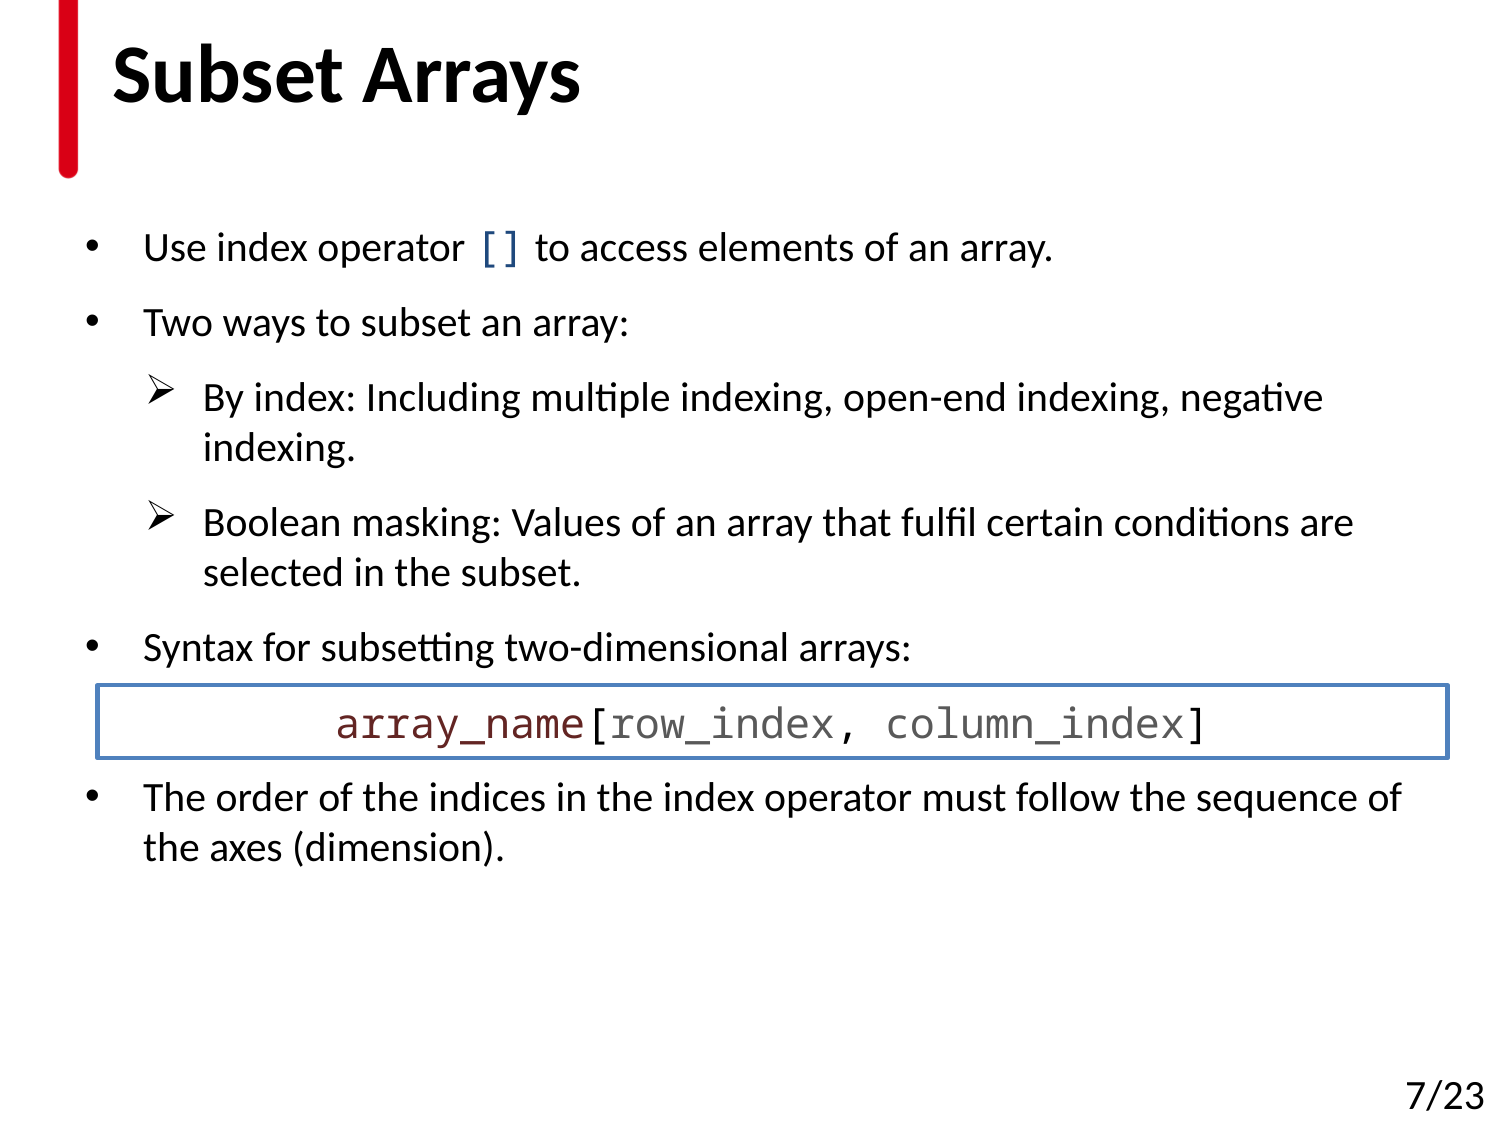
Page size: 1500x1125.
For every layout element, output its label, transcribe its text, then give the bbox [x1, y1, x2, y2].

list Use index operator [] to access elements of an array. Two ways to subset an array: By index: Including multiple indexing, open-end indexing, negative indexing. Boolean masking: Values of an array that fulfil certain conditions are selected in the subset. Syntax for subsetting two-dimensional arrays: The order of the indices in the index operator must follow the sequence of the axes (dimension). [70, 212, 1421, 955]
picture [57, 0, 81, 200]
text_box array_name[row_index, column_index] [95, 683, 1450, 760]
title Subset Arrays [97, 0, 1500, 138]
